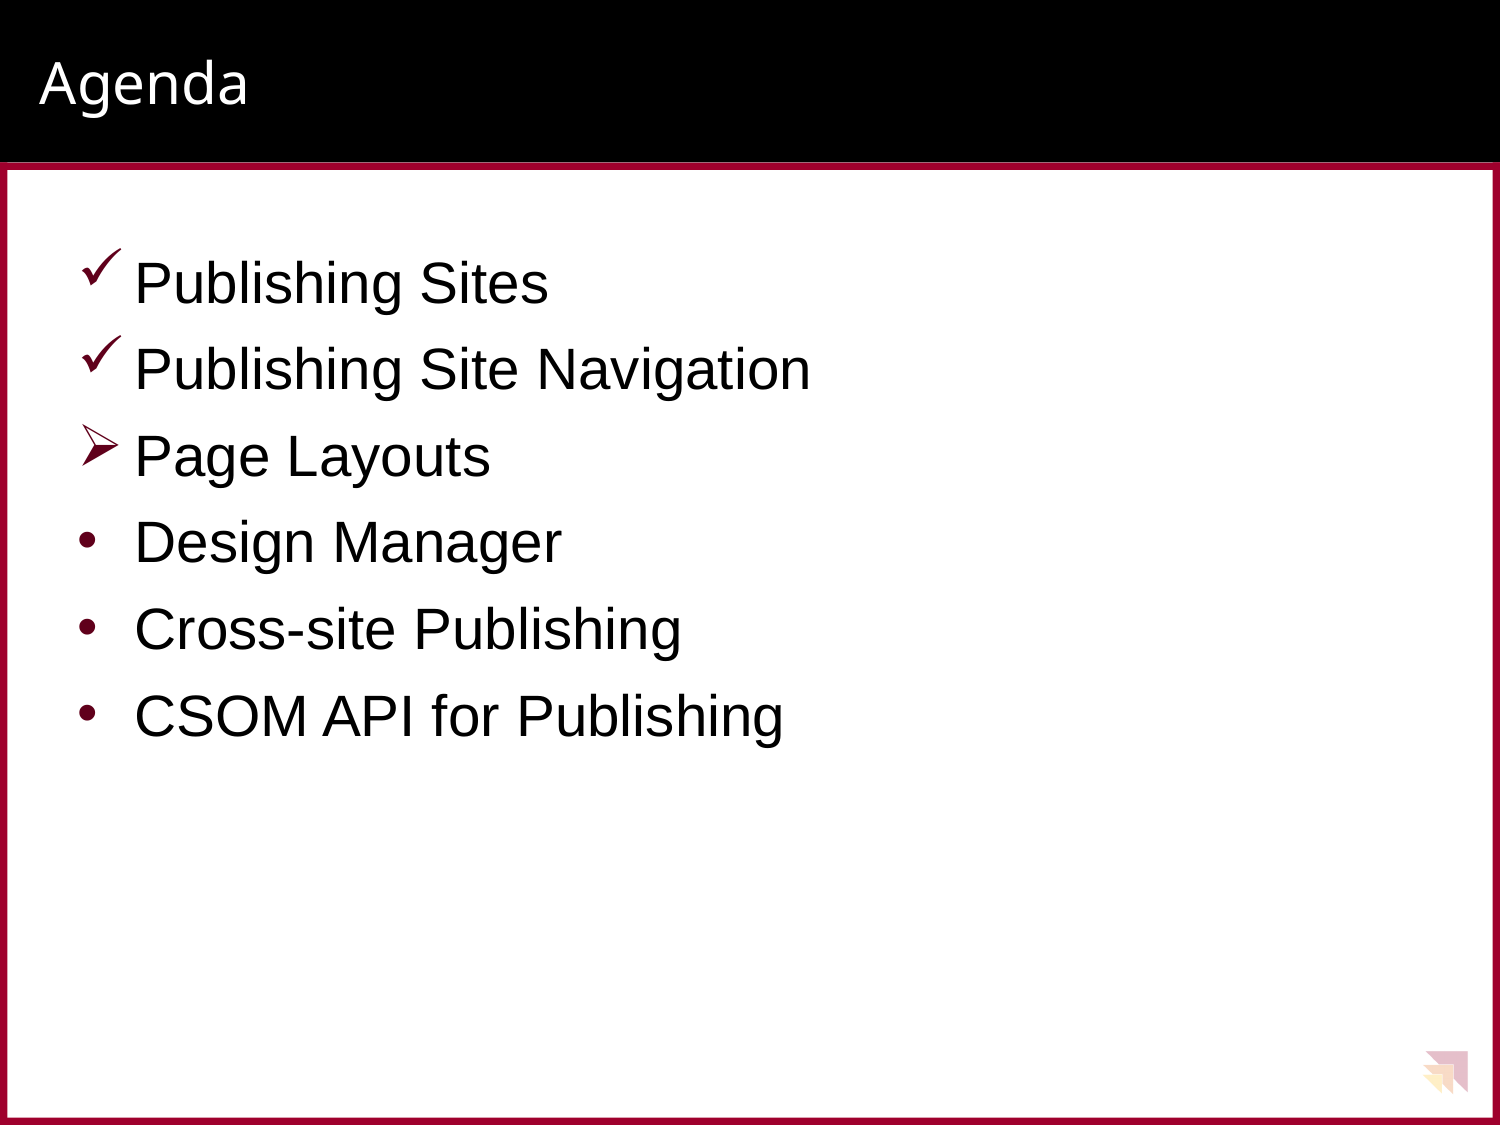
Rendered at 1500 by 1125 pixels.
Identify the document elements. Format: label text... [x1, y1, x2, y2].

title Agenda [24, 12, 1438, 150]
list Publishing Sites Publishing Site Navigation Page Layouts Design Manager Cross-site Publishing CSOM API for Publishing [62, 237, 1438, 1088]
